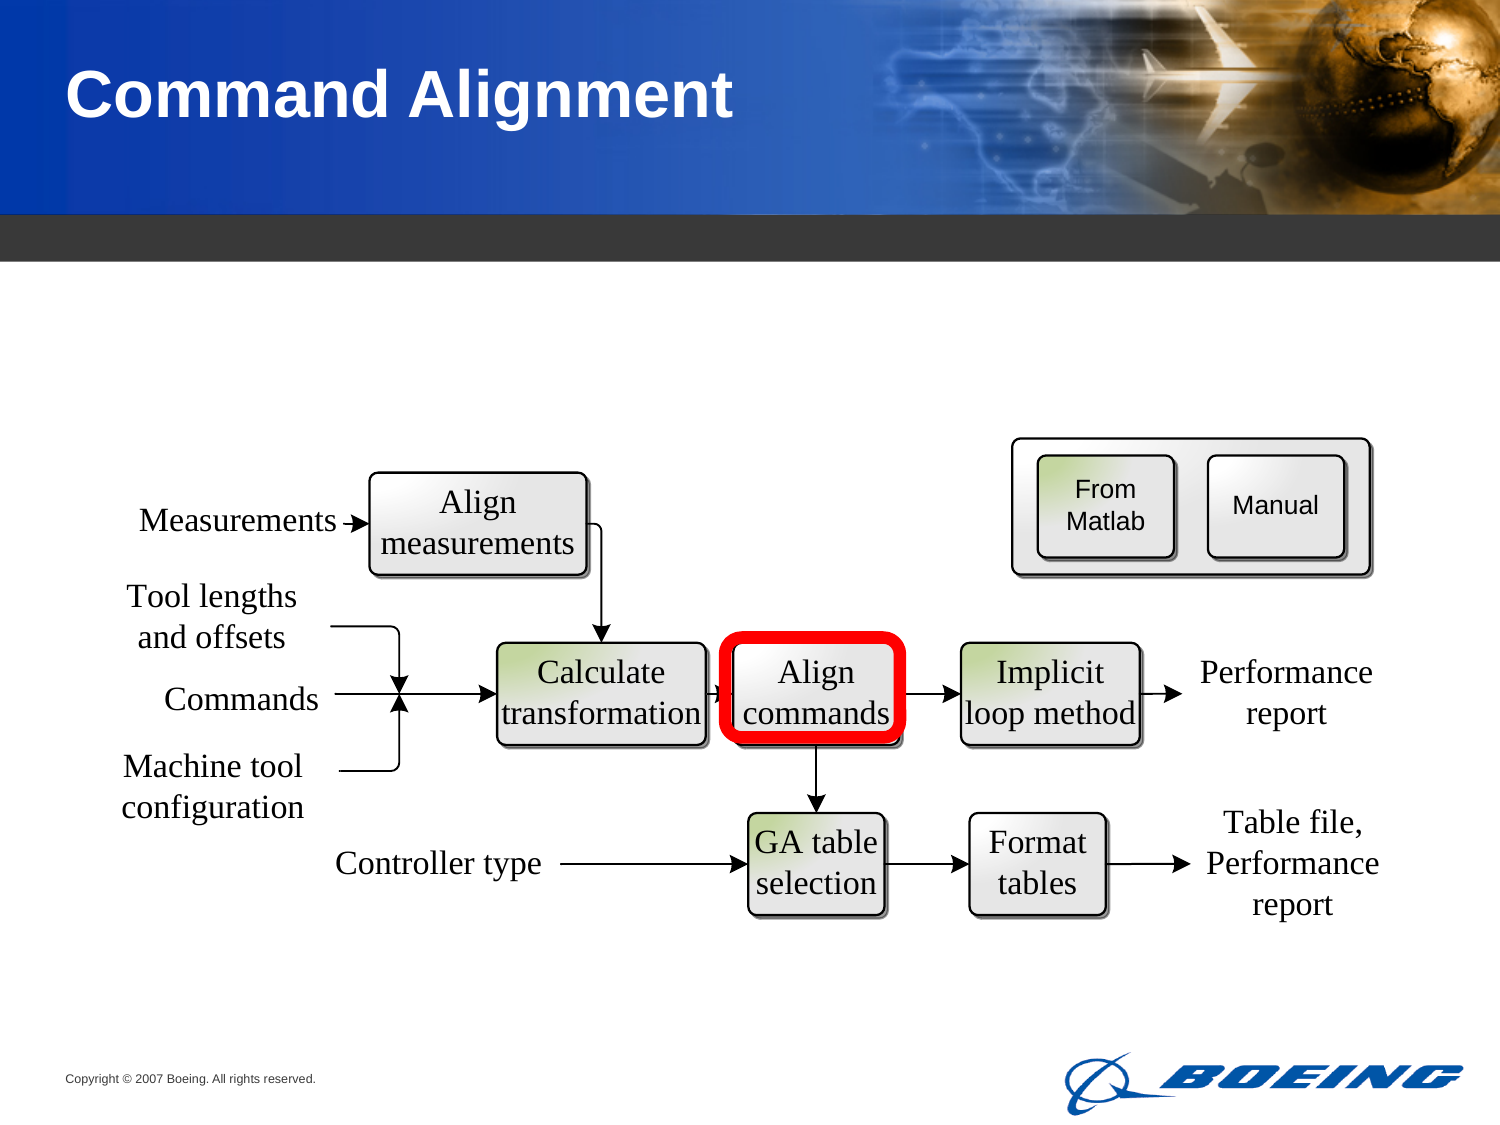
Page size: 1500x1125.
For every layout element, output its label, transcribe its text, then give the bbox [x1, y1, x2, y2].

picture [1026, 1041, 1500, 1125]
picture [0, 0, 1500, 215]
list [63, 399, 1433, 962]
title Command Alignment [64, 61, 1434, 185]
